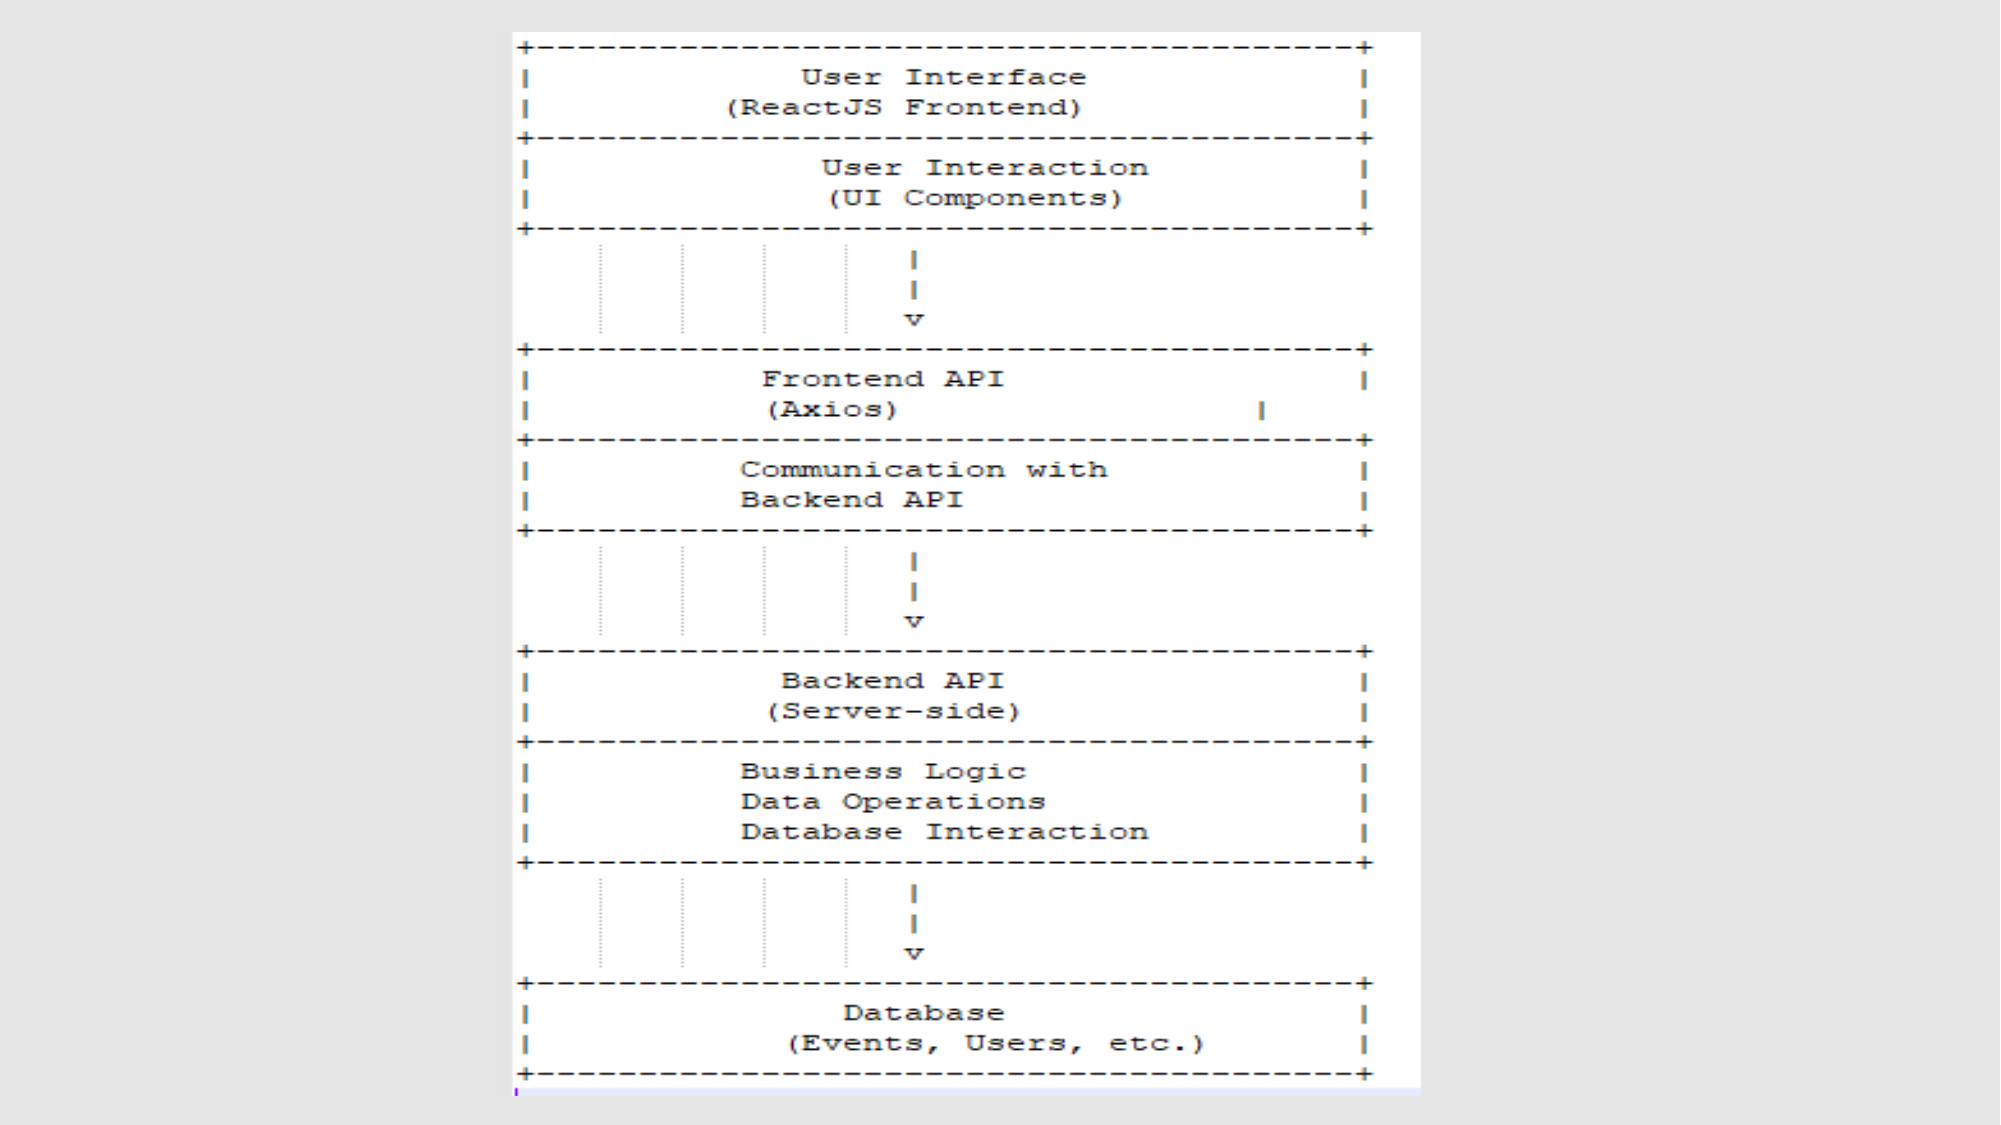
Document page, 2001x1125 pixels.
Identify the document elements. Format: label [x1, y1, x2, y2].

list [503, 32, 1421, 1096]
